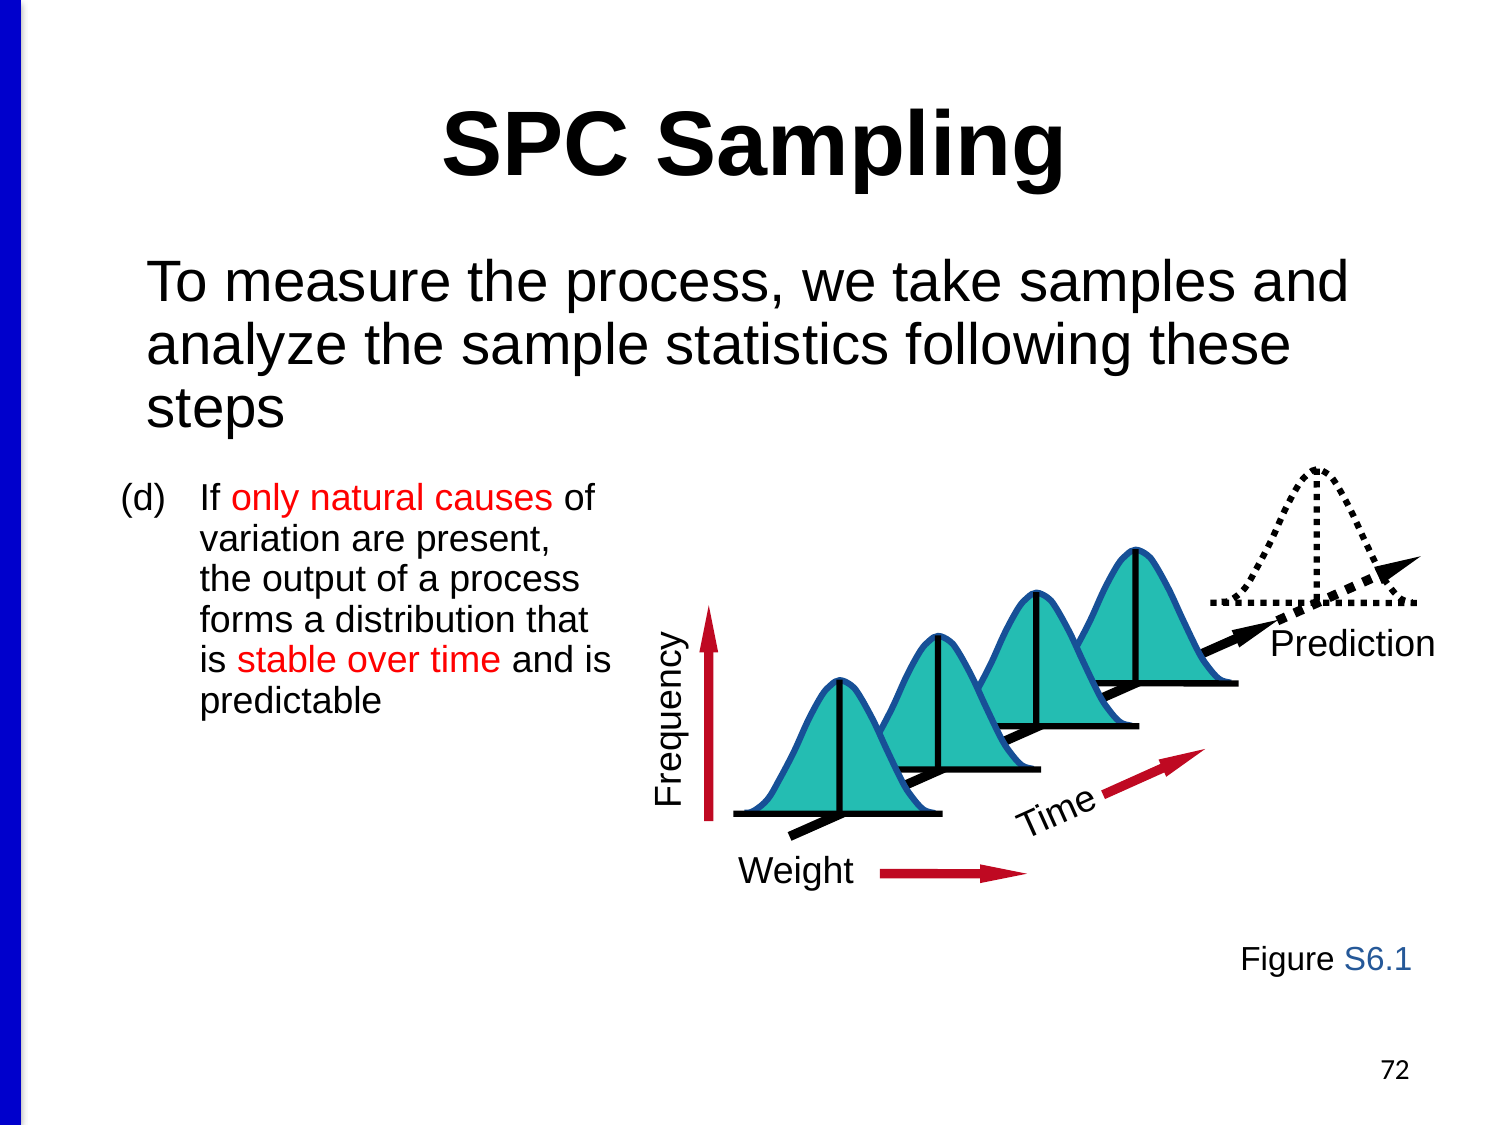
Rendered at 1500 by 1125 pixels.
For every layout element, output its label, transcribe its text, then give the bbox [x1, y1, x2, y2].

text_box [1210, 468, 1453, 674]
text_box To measure the process, we take samples and analyze the sample statistics following these steps [131, 243, 1368, 448]
text_box Figure S6.1 [1225, 934, 1428, 986]
title SPC Sampling [10, 45, 1500, 233]
text_box (d) If only natural causes of variation are present, the output of a process forms a distribution that is stable over time and is predictable [105, 471, 628, 729]
slide_number 72 [1074, 1042, 1425, 1103]
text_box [640, 548, 1279, 901]
